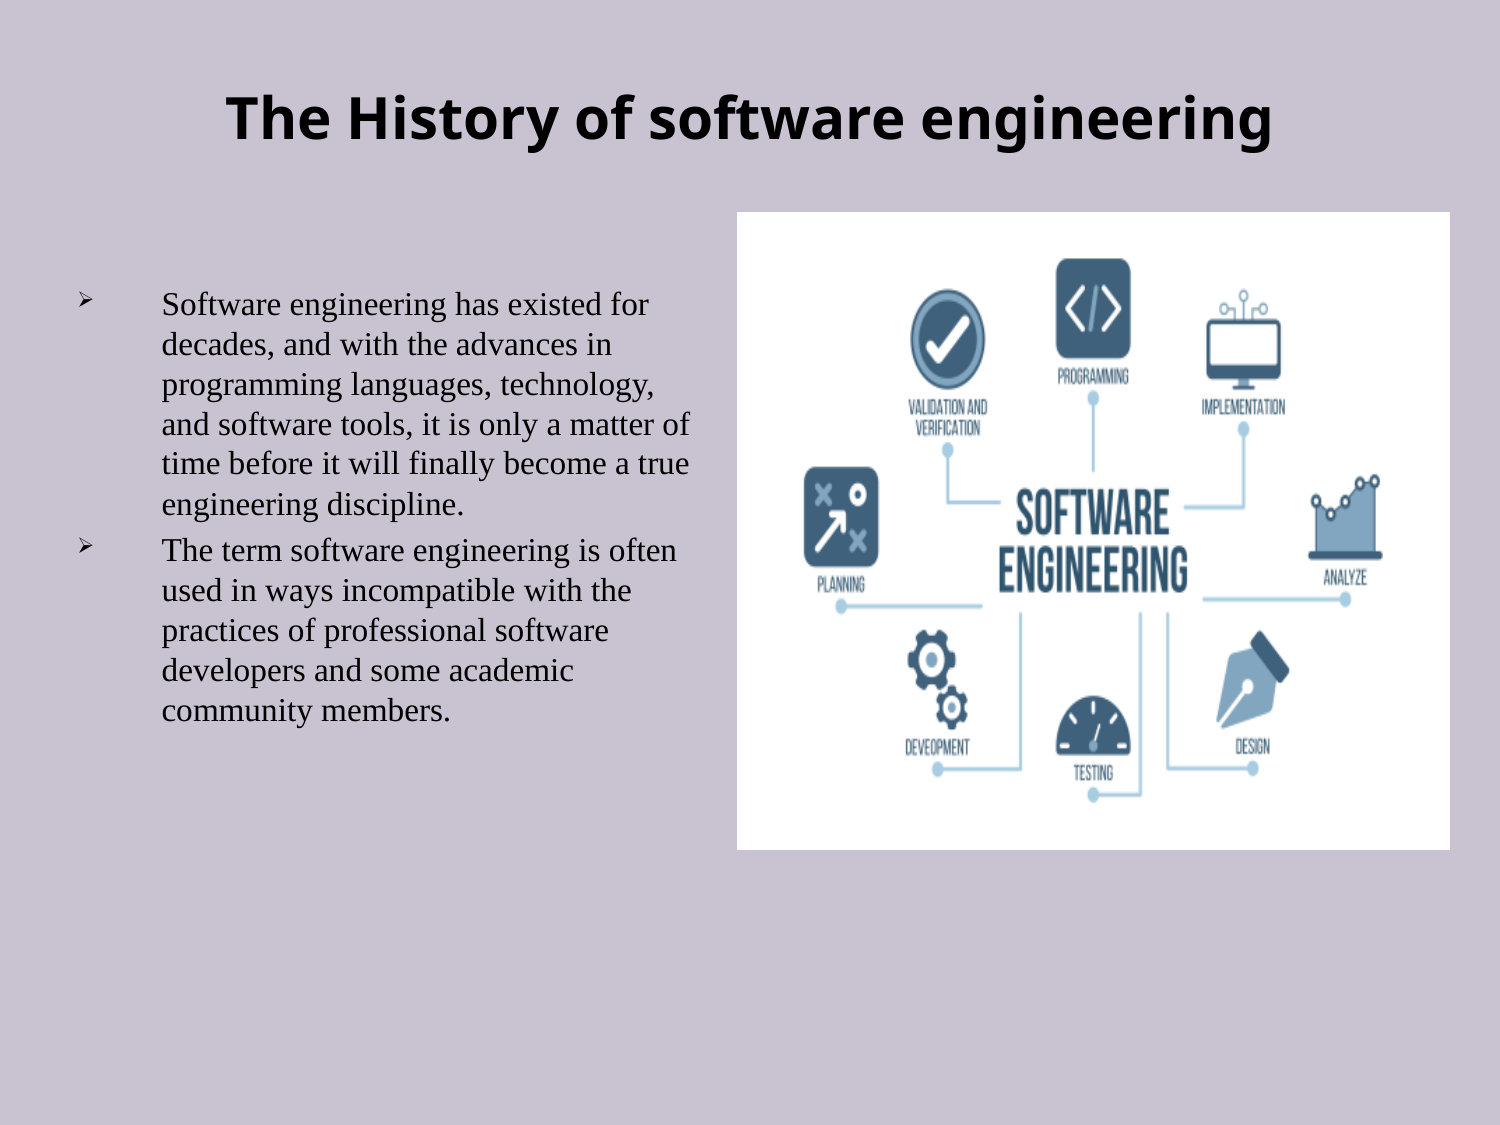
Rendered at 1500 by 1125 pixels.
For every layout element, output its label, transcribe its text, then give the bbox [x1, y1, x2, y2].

title The History of software engineering [75, 45, 1425, 188]
list Software engineering has existed for decades, and with the advances in programming languages, technology, and software tools, it is only a matter of time before it will finally become a true engineering discipline. The term software engineering is often used in ways incompatible with the practices of professional software developers and some academic community members. [62, 275, 713, 934]
picture [737, 212, 1451, 851]
